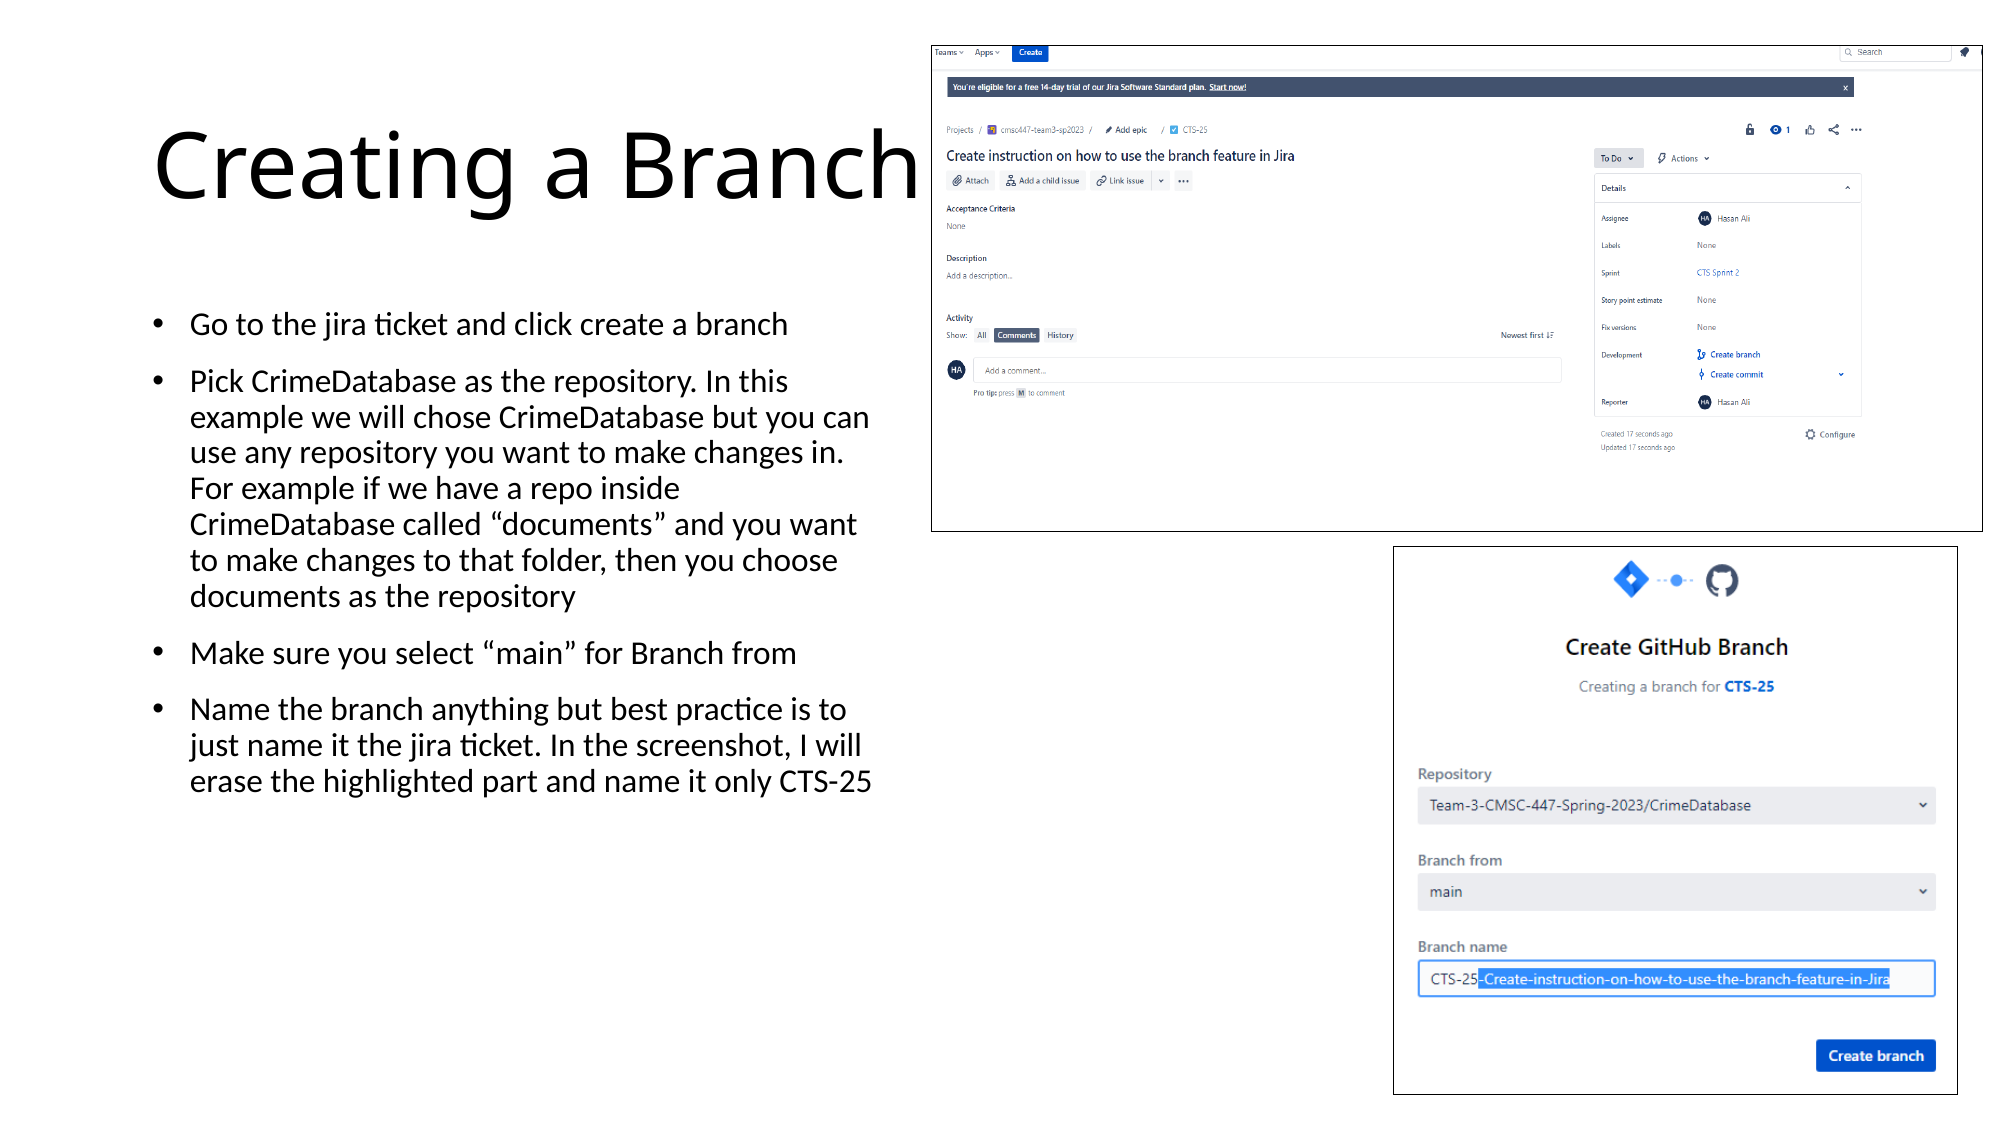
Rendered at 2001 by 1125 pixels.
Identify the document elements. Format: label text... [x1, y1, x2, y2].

picture [930, 45, 1983, 532]
list Go to the jira ticket and click create a branch Pick CrimeDatabase as the repository. In this example we will chose CrimeDatabase but you can use any repository you want to make changes in. For example if we have a repo inside CrimeDatabase called “documents” and you want to make changes to that folder, then you choose documents as the repository Make sure you select “main” for Branch from Name the branch anything but best practice is to just name it the jira ticket. In the screenshot, I will erase the highlighted part and name it only CTS-25 [137, 299, 892, 1014]
title Creating a Branch [137, 59, 930, 278]
picture [1392, 546, 1958, 1095]
